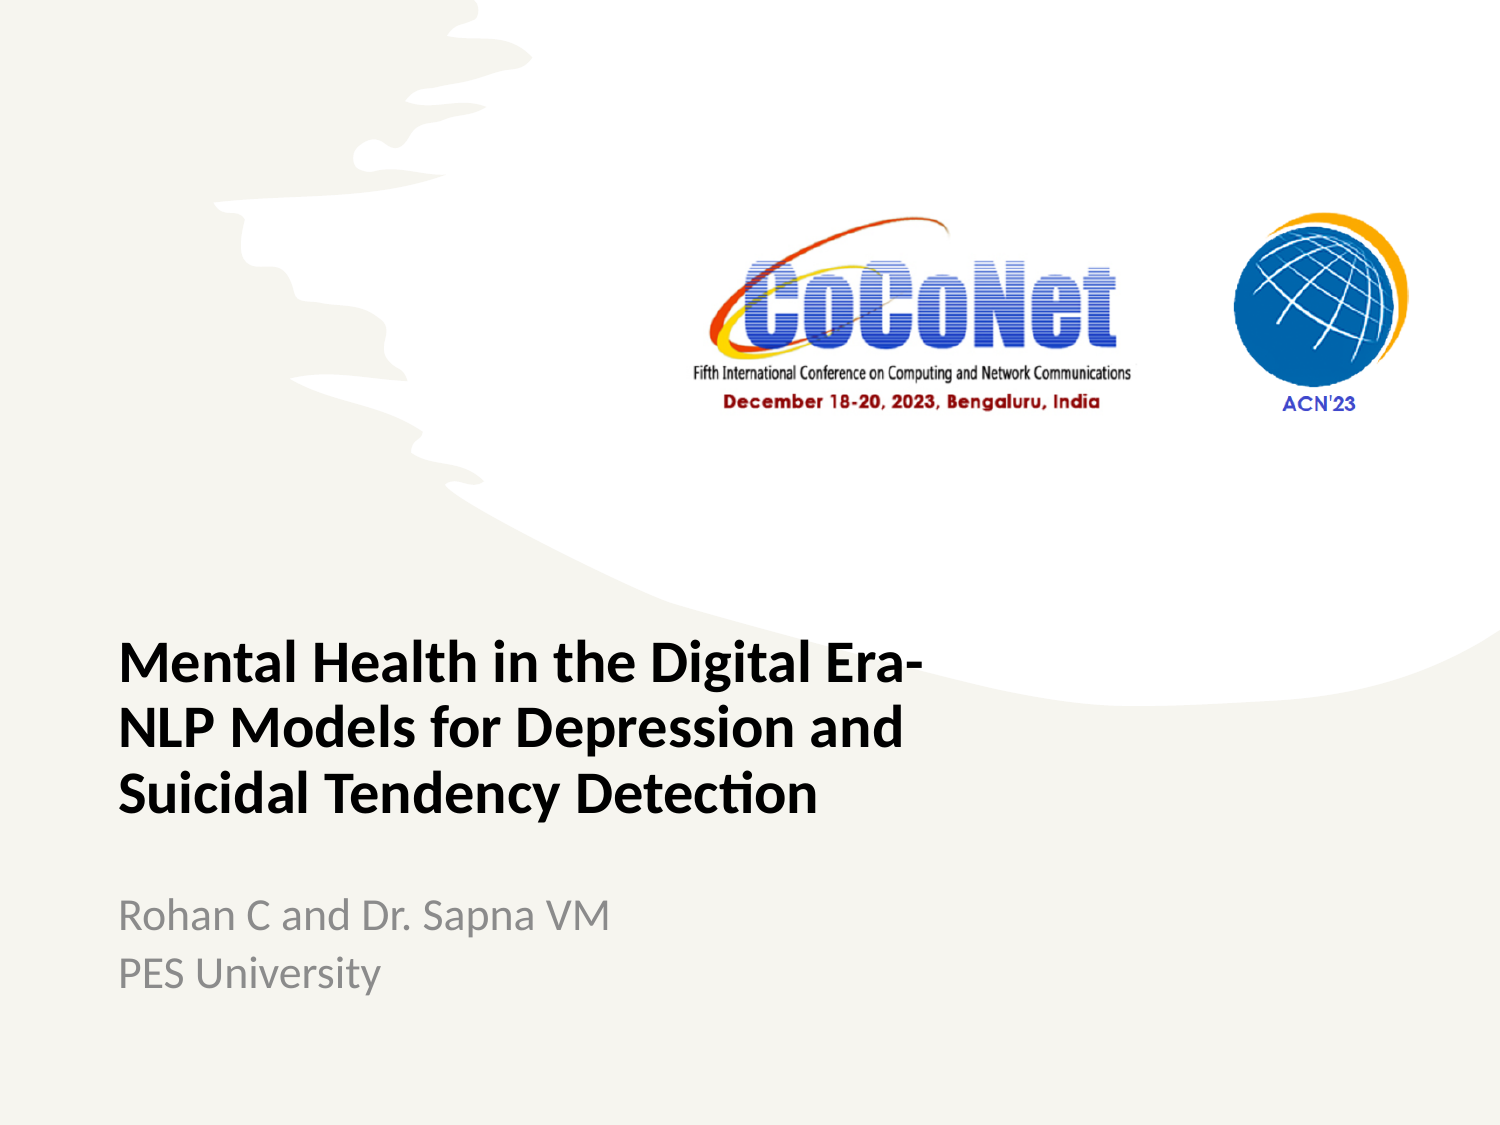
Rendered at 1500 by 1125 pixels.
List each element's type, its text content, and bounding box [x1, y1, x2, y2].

text_box [0, 0, 1500, 1125]
text_box [215, 0, 1500, 706]
subtitle Rohan C and Dr. Sapna VM PES University [103, 883, 1004, 1011]
picture [654, 211, 1413, 423]
title Mental Health in the Digital Era-NLP Models for Depression and Suicidal Tendency Detection [103, 584, 998, 873]
